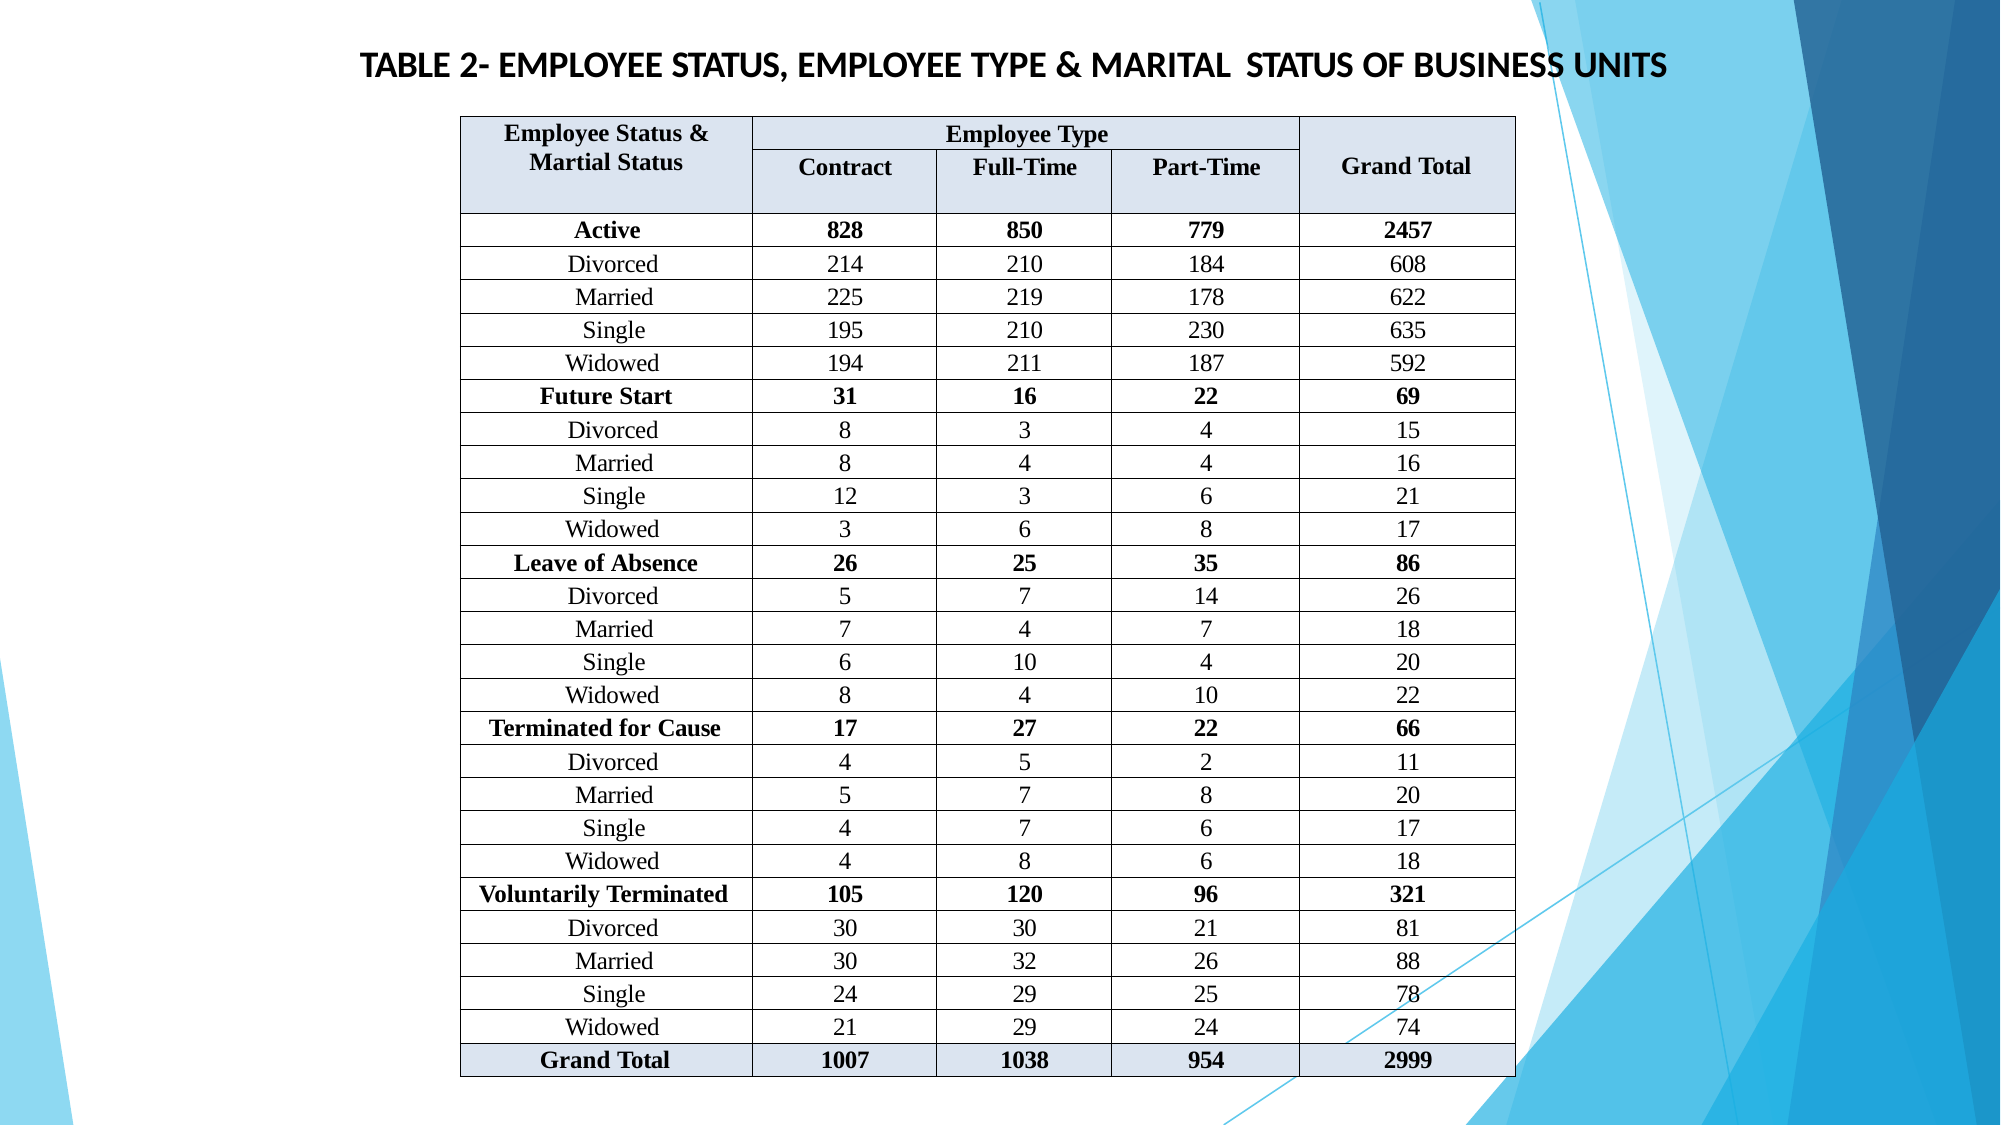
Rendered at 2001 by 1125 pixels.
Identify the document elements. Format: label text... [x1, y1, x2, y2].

table_cell 5 [753, 579, 936, 611]
table_cell 4 [937, 446, 1111, 478]
table_cell 120 [937, 878, 1111, 910]
table_cell 30 [753, 944, 936, 976]
table_cell Widowed [461, 679, 752, 711]
table_cell Single [461, 314, 752, 346]
table_cell Widowed [461, 513, 752, 545]
table_cell Divorced [461, 745, 752, 777]
table_cell Divorced [461, 579, 752, 611]
table_cell Widowed [461, 845, 752, 877]
table_cell 608 [1300, 247, 1515, 279]
table_cell 7 [753, 612, 936, 644]
table_cell 10 [937, 645, 1111, 678]
title TABLE 2- EMPLOYEE STATUS, EMPLOYEE TYPE & MARITAL STATUS OF BUSINESS UNITS [357, 37, 1689, 228]
table_cell 8 [1112, 513, 1299, 545]
table_cell 4 [937, 612, 1111, 644]
table_cell 21 [1112, 911, 1299, 943]
table_cell Married [461, 778, 752, 810]
table_cell 25 [1112, 977, 1299, 1009]
table_cell Single [461, 479, 752, 512]
table_cell 12 [753, 479, 936, 512]
table_cell 25 [937, 546, 1111, 578]
table_cell 7 [937, 778, 1111, 810]
table_cell 81 [1300, 911, 1515, 943]
table_cell Divorced [461, 911, 752, 943]
table_cell 74 [1300, 1010, 1515, 1043]
table_cell 850 [937, 228, 1111, 246]
table_cell 96 [1112, 878, 1299, 910]
table_cell 210 [937, 314, 1111, 346]
table_cell 17 [1300, 513, 1515, 545]
table_cell 4 [753, 845, 936, 877]
table_cell 32 [937, 944, 1111, 976]
table_cell 6 [1112, 845, 1299, 877]
table_cell 2999 [1300, 1044, 1515, 1076]
table_cell 4 [753, 745, 936, 777]
table_cell 214 [753, 247, 936, 279]
table_cell 15 [1300, 413, 1515, 445]
table_cell 3 [937, 413, 1111, 445]
table_cell 78 [1300, 977, 1515, 1009]
table_cell 20 [1300, 645, 1515, 678]
table_cell Grand Total [461, 1044, 752, 1076]
table_cell 27 [937, 712, 1111, 744]
table_cell 29 [937, 1010, 1111, 1043]
table_cell 26 [753, 546, 936, 578]
table_cell 7 [937, 811, 1111, 844]
table_cell 5 [937, 745, 1111, 777]
table_cell 22 [1112, 712, 1299, 744]
table_cell 26 [1300, 579, 1515, 611]
table_cell 6 [1112, 811, 1299, 844]
table_cell 66 [1300, 712, 1515, 744]
table_cell 592 [1300, 347, 1515, 379]
table_cell 21 [1300, 479, 1515, 512]
table_cell 24 [753, 977, 936, 1009]
table_cell 4 [753, 811, 936, 844]
table_cell 2 [1112, 745, 1299, 777]
table_cell Married [461, 944, 752, 976]
table_cell Single [461, 811, 752, 844]
table_cell 211 [937, 347, 1111, 379]
table_cell 8 [753, 413, 936, 445]
table_cell Married [461, 280, 752, 313]
table_cell 7 [937, 579, 1111, 611]
table_cell 105 [753, 878, 936, 910]
table_cell Active [461, 228, 752, 246]
table_cell 321 [1300, 878, 1515, 910]
table_cell 8 [1112, 778, 1299, 810]
table_cell Single [461, 645, 752, 678]
table_cell 35 [1112, 546, 1299, 578]
table_cell 194 [753, 347, 936, 379]
table_cell Future Start [461, 380, 752, 412]
table_cell 828 [753, 228, 936, 246]
table_cell 210 [937, 247, 1111, 279]
table_cell 8 [753, 446, 936, 478]
table_cell 26 [1112, 944, 1299, 976]
table_cell 24 [1112, 1010, 1299, 1043]
table_cell Single [461, 977, 752, 1009]
table_cell 7 [1112, 612, 1299, 644]
table_cell 8 [937, 845, 1111, 877]
table_cell Widowed [461, 1010, 752, 1043]
table_cell 184 [1112, 247, 1299, 279]
table_cell 10 [1112, 679, 1299, 711]
table_cell 18 [1300, 612, 1515, 644]
table_cell Leave of Absence [461, 546, 752, 578]
table_cell 30 [937, 911, 1111, 943]
table_cell 3 [753, 513, 936, 545]
table_cell 14 [1112, 579, 1299, 611]
table_cell 4 [1112, 446, 1299, 478]
table_cell 6 [1112, 479, 1299, 512]
table_cell 31 [753, 380, 936, 412]
table_cell 86 [1300, 546, 1515, 578]
table_cell 195 [753, 314, 936, 346]
table_cell 22 [1112, 380, 1299, 412]
table_cell 954 [1112, 1044, 1299, 1076]
table_cell Voluntarily Terminated [461, 878, 752, 910]
table_cell 1038 [937, 1044, 1111, 1076]
table_cell Terminated for Cause [461, 712, 752, 744]
table_cell 30 [753, 911, 936, 943]
table_cell 178 [1112, 280, 1299, 313]
table_cell 11 [1300, 745, 1515, 777]
table_cell 17 [753, 712, 936, 744]
table_cell 622 [1300, 280, 1515, 313]
table_cell Married [461, 612, 752, 644]
table_cell 16 [937, 380, 1111, 412]
table_cell 16 [1300, 446, 1515, 478]
table_cell 18 [1300, 845, 1515, 877]
table_cell Widowed [461, 347, 752, 379]
table_cell 29 [937, 977, 1111, 1009]
table_cell 3 [937, 479, 1111, 512]
table_cell 69 [1300, 380, 1515, 412]
table_cell 1007 [753, 1044, 936, 1076]
table_cell Married [461, 446, 752, 478]
table_cell Divorced [461, 413, 752, 445]
table_cell 4 [1112, 413, 1299, 445]
table_cell 6 [937, 513, 1111, 545]
table_cell 88 [1300, 944, 1515, 976]
table_cell 4 [1112, 645, 1299, 678]
table_cell 21 [753, 1010, 936, 1043]
table_cell 4 [937, 679, 1111, 711]
table_cell 219 [937, 280, 1111, 313]
table_cell 779 [1112, 228, 1299, 246]
table_cell Divorced [461, 247, 752, 279]
table_cell 8 [753, 679, 936, 711]
table_cell 230 [1112, 314, 1299, 346]
table_cell 2457 [1300, 228, 1515, 246]
table_cell 187 [1112, 347, 1299, 379]
table_cell 6 [753, 645, 936, 678]
table_cell 22 [1300, 679, 1515, 711]
table_cell 17 [1300, 811, 1515, 844]
table_cell 225 [753, 280, 936, 313]
table_cell 635 [1300, 314, 1515, 346]
table_cell 5 [753, 778, 936, 810]
table_cell 20 [1300, 778, 1515, 810]
